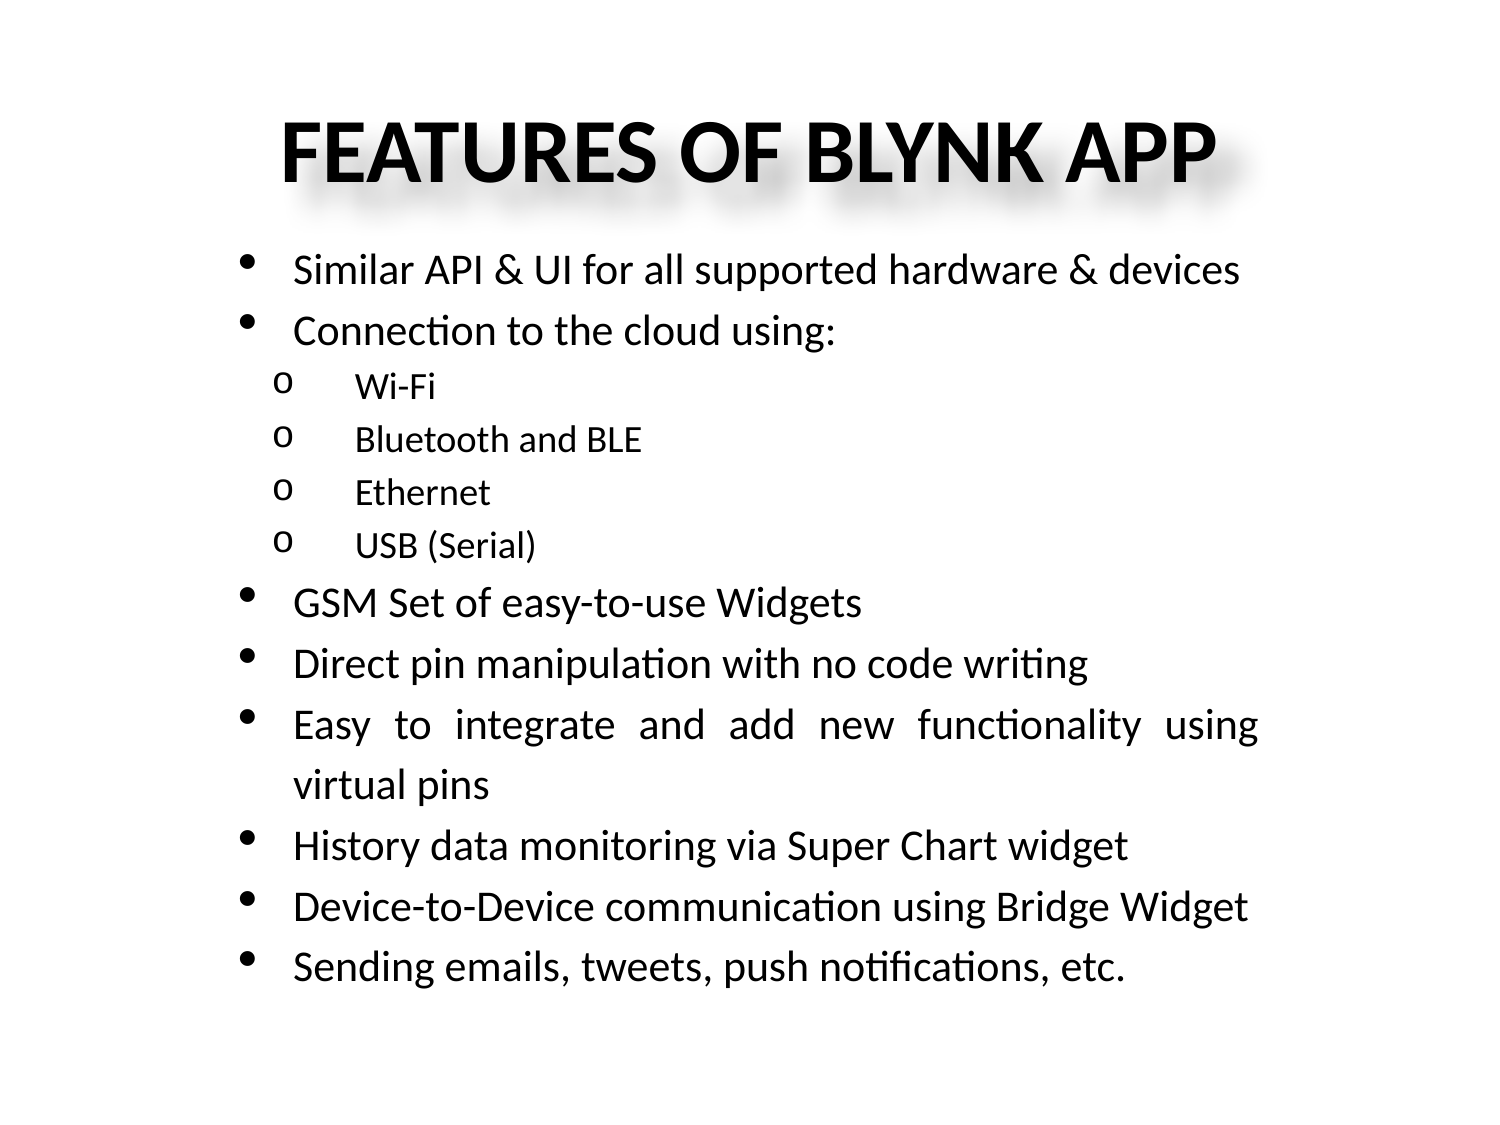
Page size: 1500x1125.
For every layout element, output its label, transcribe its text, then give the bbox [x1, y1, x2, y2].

title FEATURES OF BLYNK APP [112, 24, 1388, 267]
subtitle Similar API & UI for all supported hardware & devices Connection to the cloud using: Wi-Fi Bluetooth and BLE Ethernet USB (Serial) GSM Set of easy-to-use Widgets Direct pin manipulation with no code writing Easy to integrate and add new functionality using virtual pins History data monitoring via Super Chart widget Device-to-Device communication using Bridge Widget Sending emails, tweets, push notifications, etc. [225, 224, 1275, 1063]
